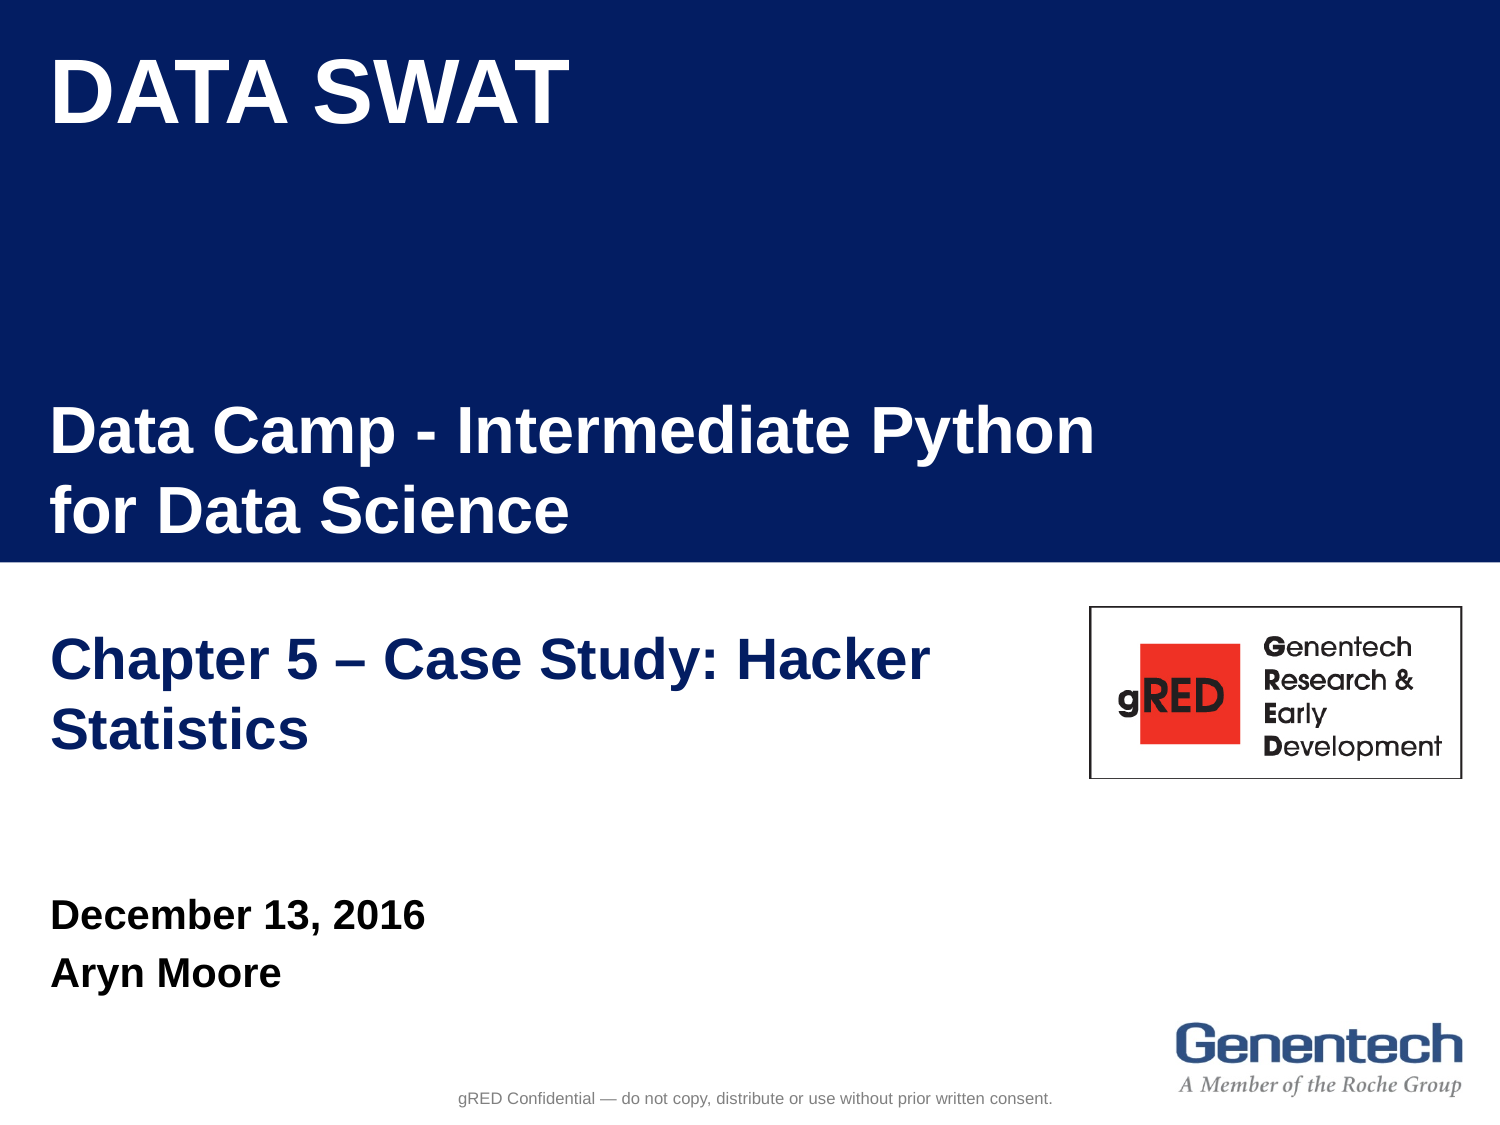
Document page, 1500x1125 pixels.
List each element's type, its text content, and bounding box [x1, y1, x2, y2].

text_box Data Camp - Intermediate Python for Data Science [34, 379, 1113, 554]
picture [1175, 1021, 1463, 1098]
title Chapter 5 – Case Study: Hacker Statistics [49, 607, 1038, 776]
subtitle December 13, 2016 Aryn Moore [49, 887, 1049, 990]
footer gRED Confidential — do not copy, distribute or use without prior written consent. [51, 1087, 1462, 1113]
picture [1088, 606, 1463, 779]
text_box DATA SWAT [34, 24, 597, 150]
